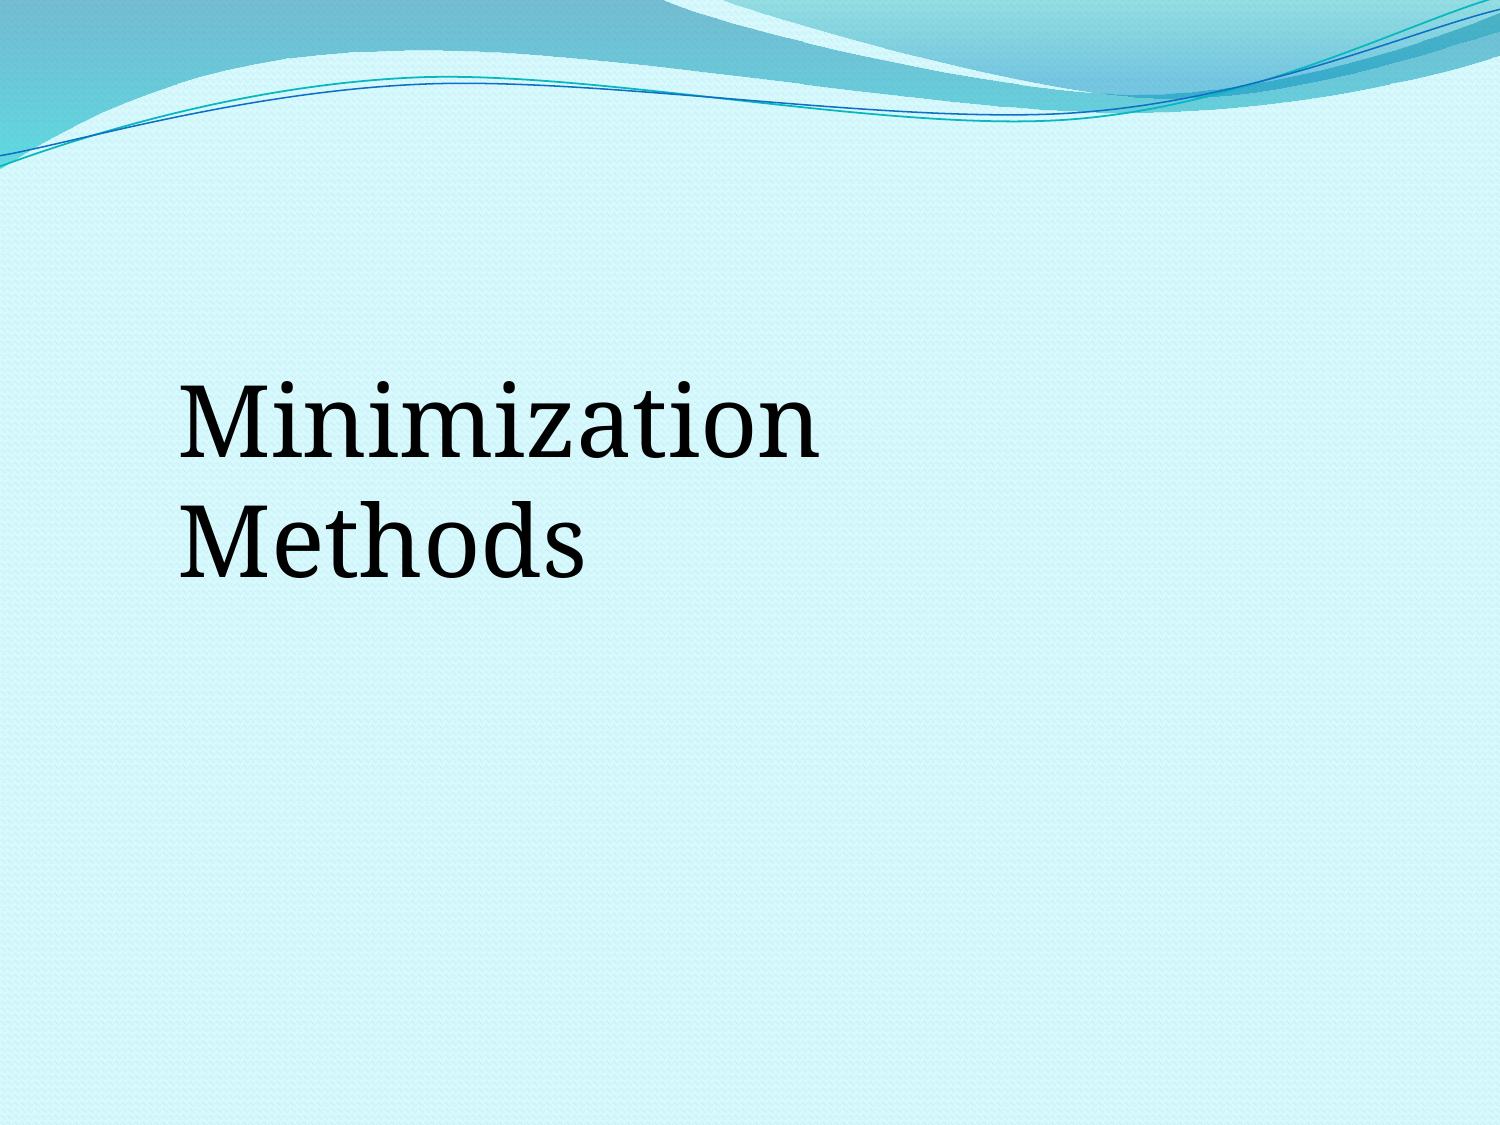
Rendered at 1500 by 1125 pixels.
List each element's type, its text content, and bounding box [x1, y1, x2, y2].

text_box Minimization Methods [162, 349, 954, 605]
